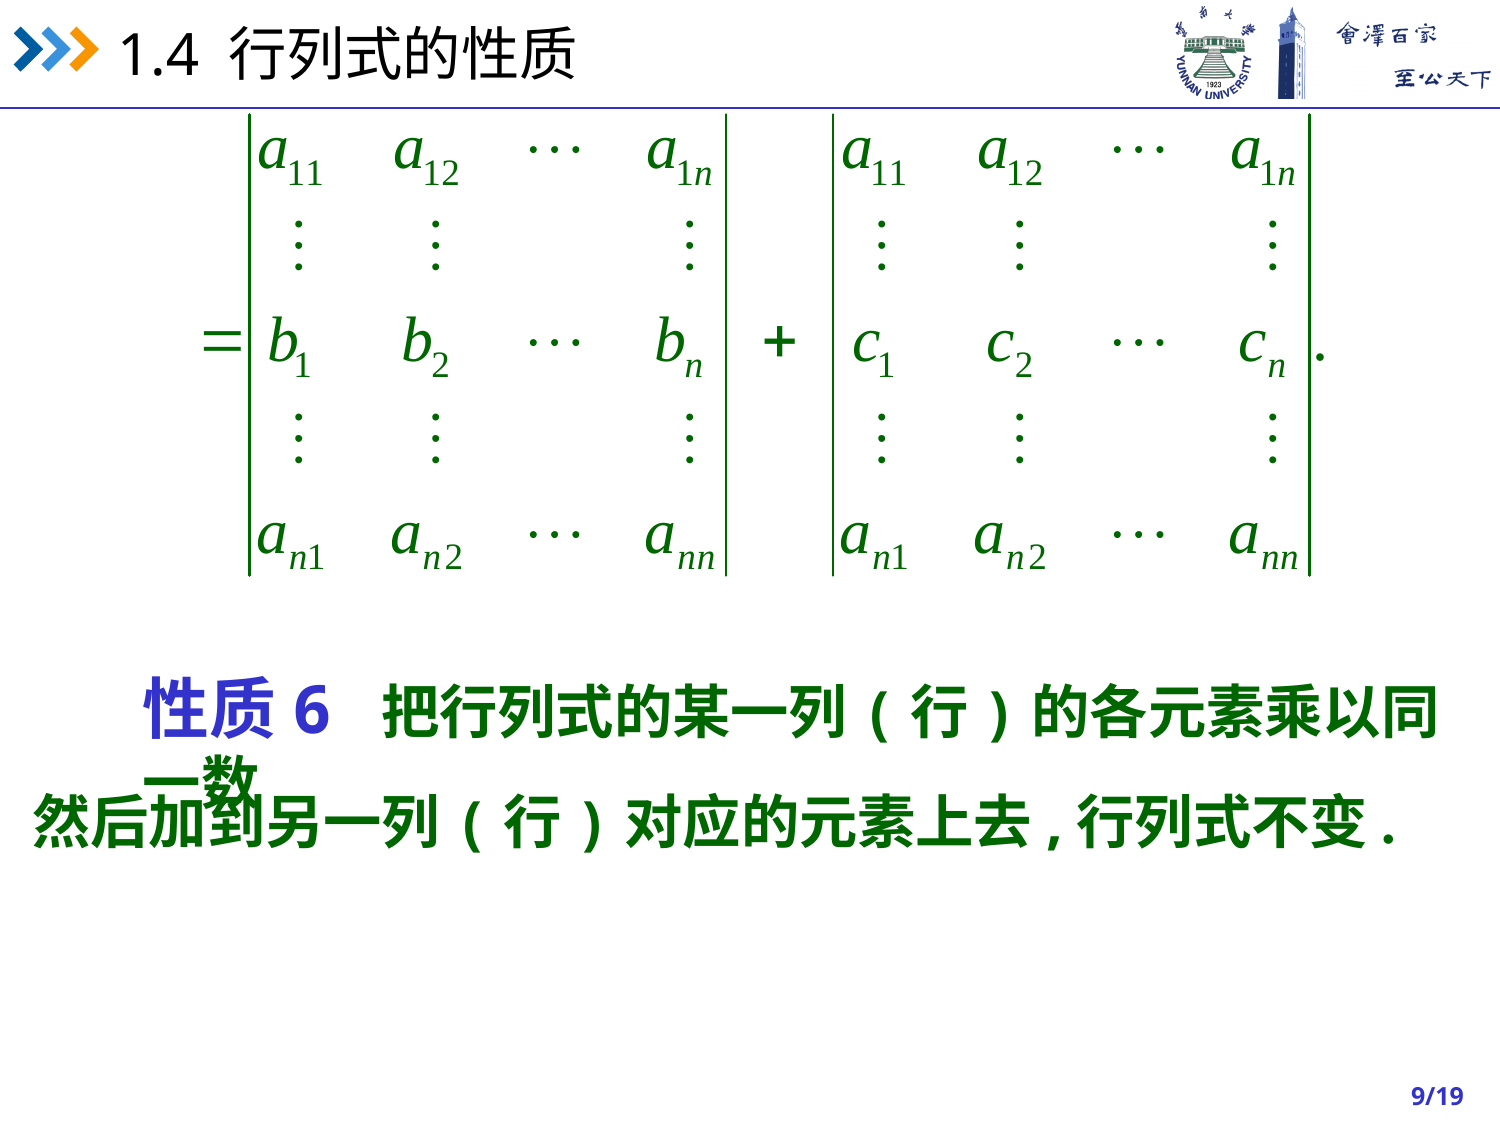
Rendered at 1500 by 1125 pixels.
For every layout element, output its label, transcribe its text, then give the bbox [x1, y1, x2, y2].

text_box 性质6 把行列式的某一列(行)的各元素乘以同一数 [128, 659, 1500, 824]
picture [1175, 6, 1256, 99]
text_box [751, 99, 1331, 588]
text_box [187, 99, 740, 588]
picture [1272, 6, 1496, 99]
text_box 然后加到另一列(行)对应的元素上去,行列式不变. [17, 777, 1424, 863]
